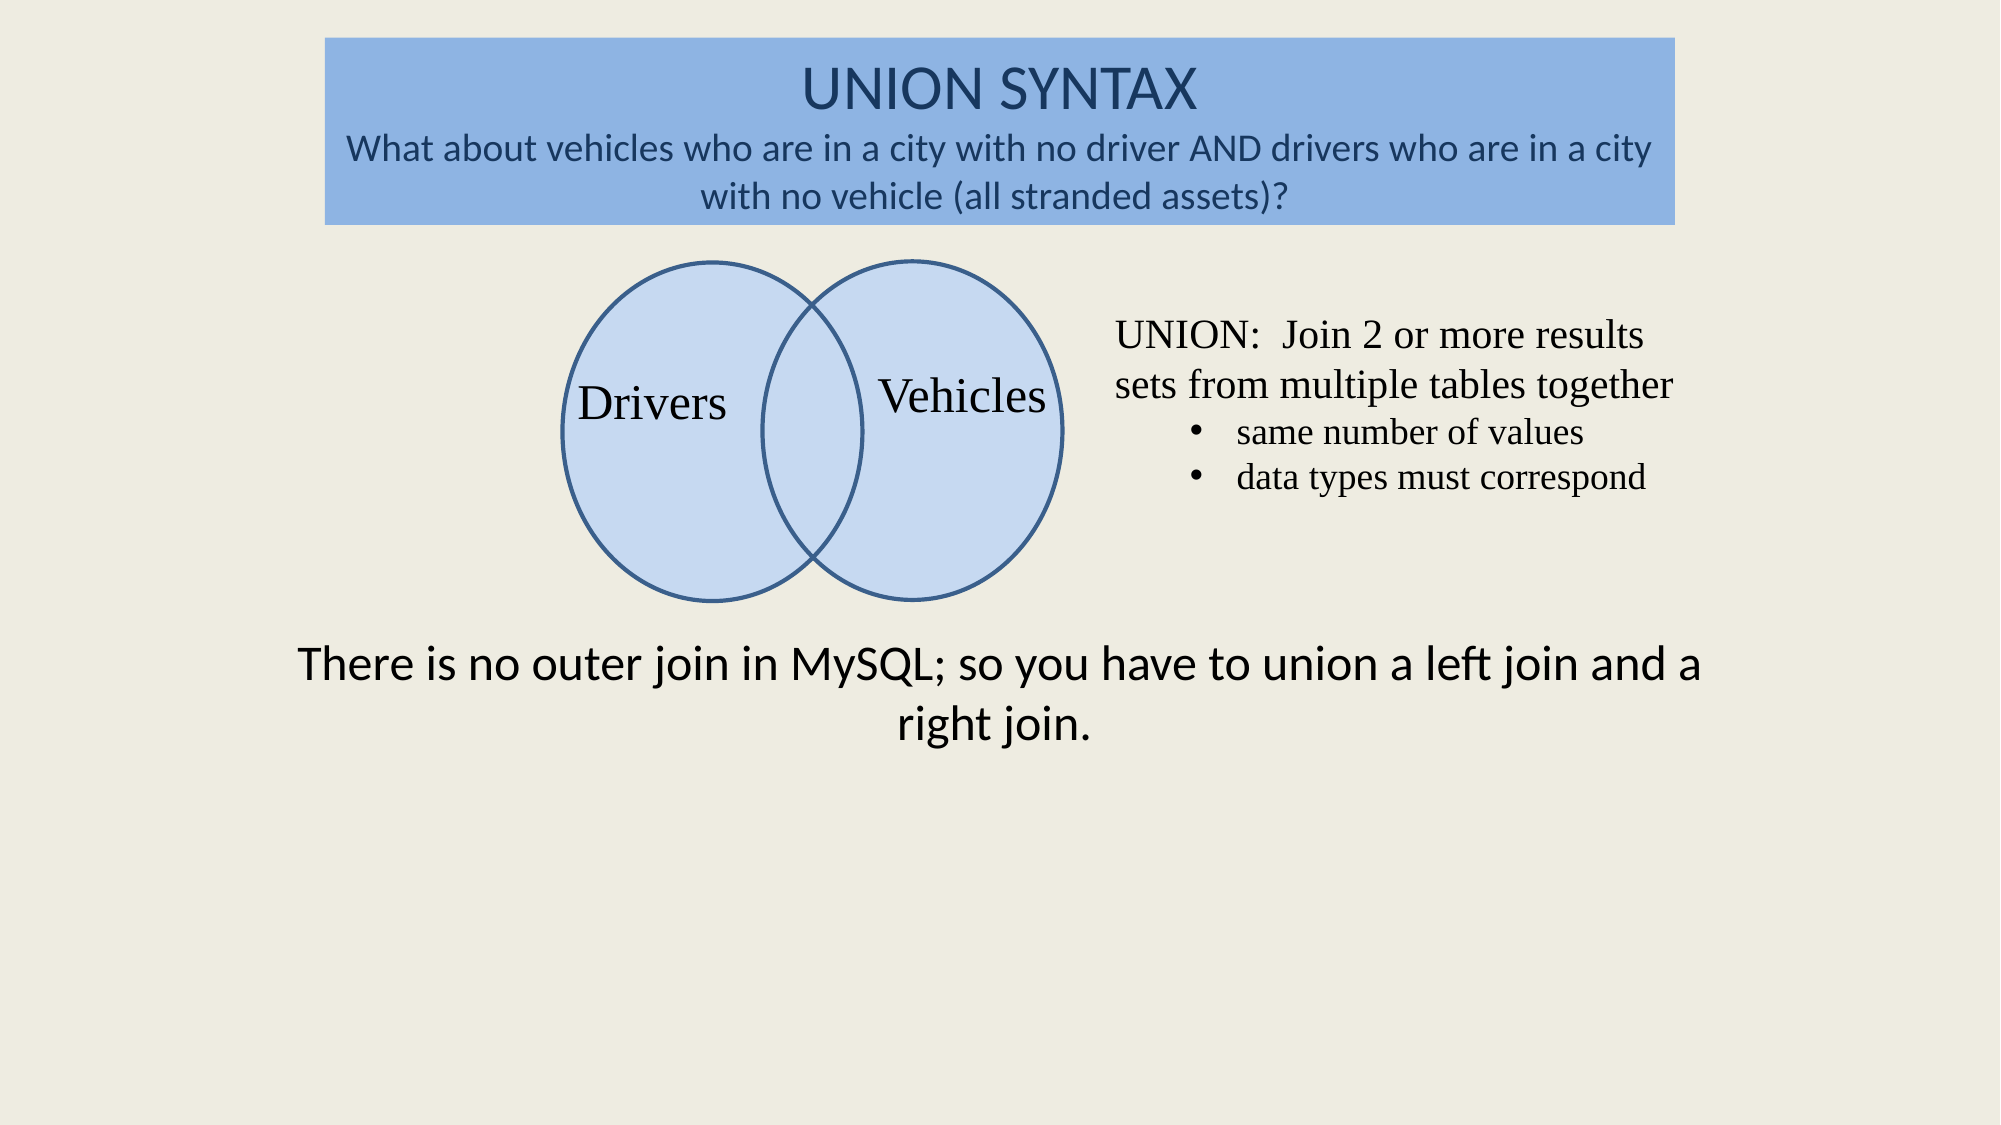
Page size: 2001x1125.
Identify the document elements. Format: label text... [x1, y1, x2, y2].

list There is no outer join in MySQL; so you have to union a left join and a right join. [262, 622, 1738, 750]
text_box UNION SYNTAX What about vehicles who are in a city with no driver AND drivers who are in a city with no vehicle (all stranded assets)? [324, 37, 1675, 225]
text_box UNION: Join 2 or more results sets from multiple tables together same number of values data types must correspond [1099, 299, 1713, 550]
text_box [562, 261, 1063, 601]
